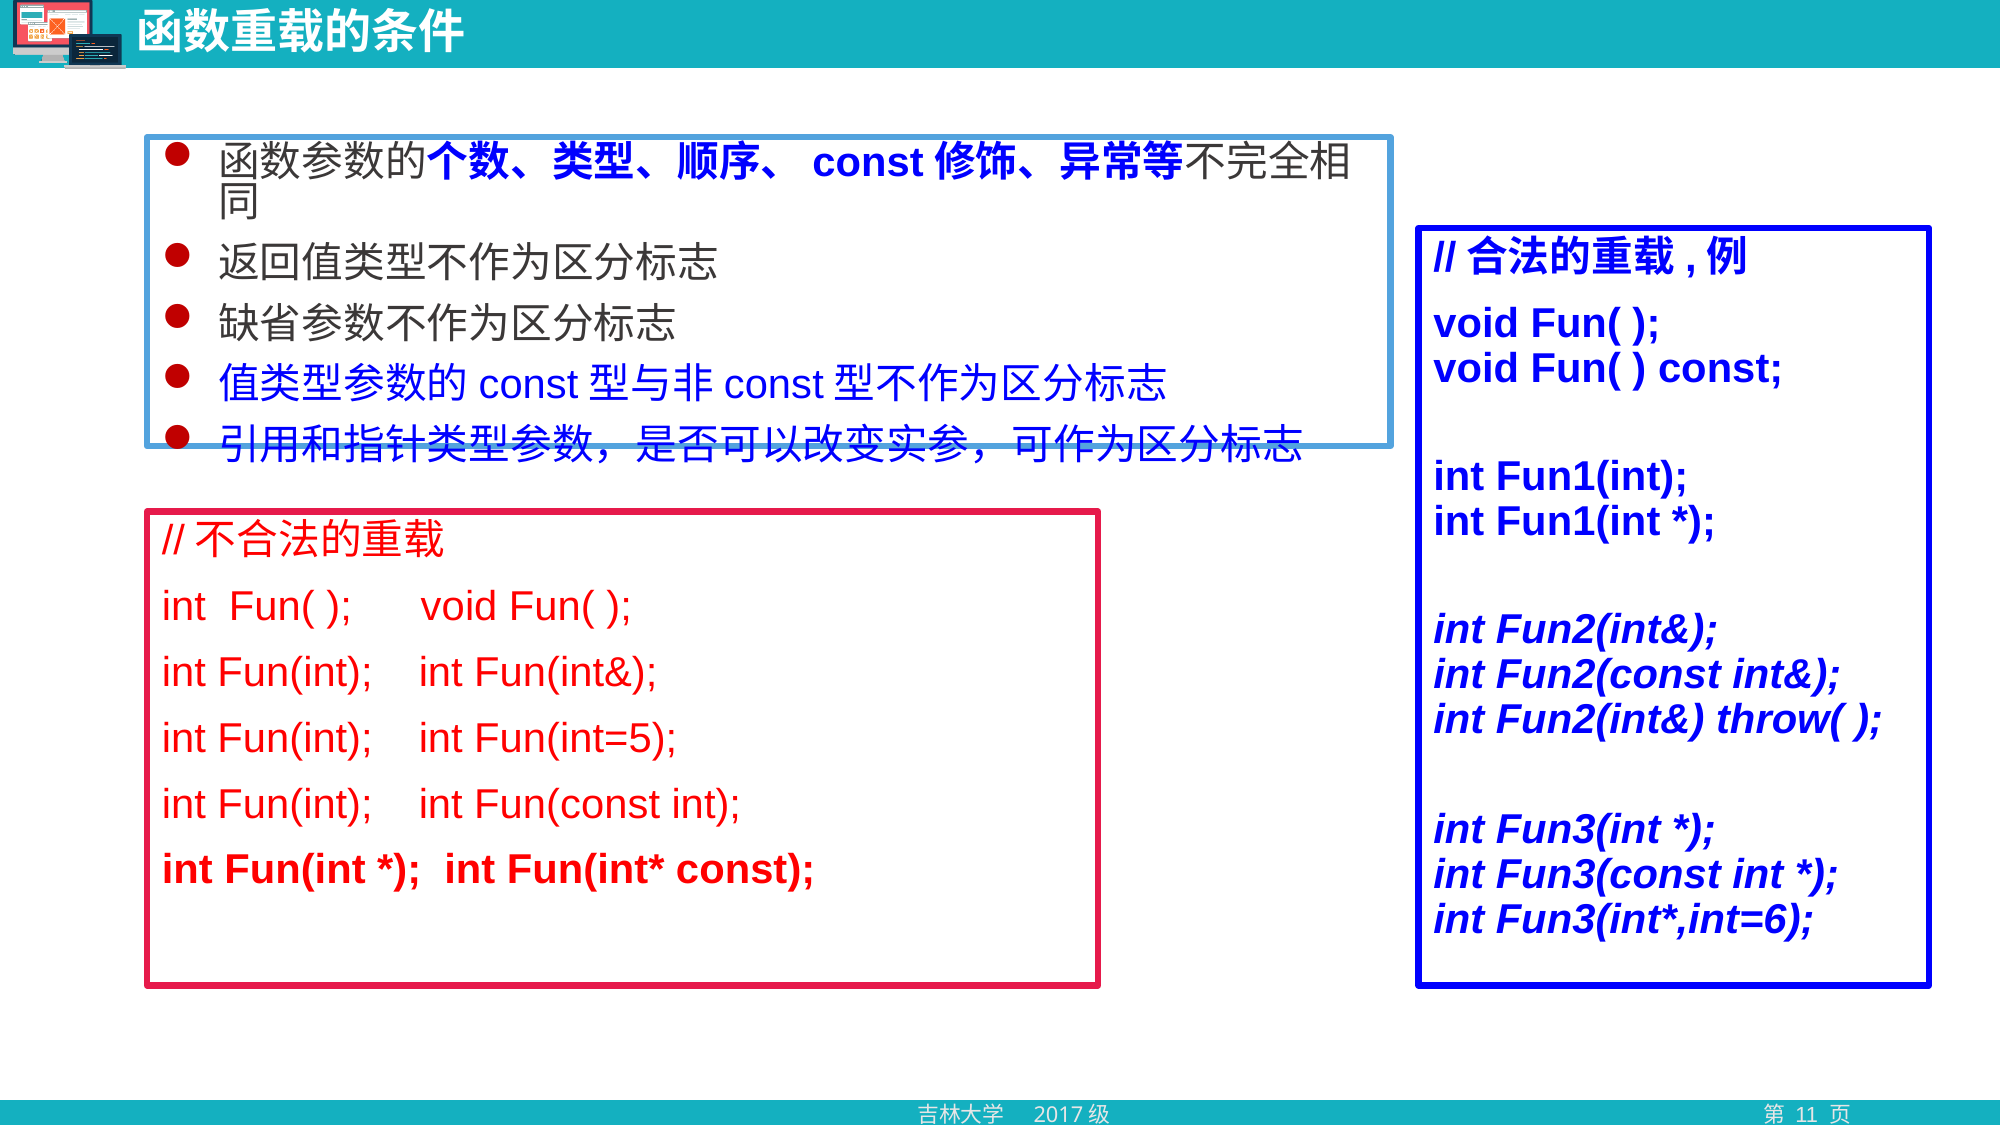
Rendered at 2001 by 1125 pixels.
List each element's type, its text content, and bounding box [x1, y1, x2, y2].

title 函数重载的条件 [121, 0, 1546, 66]
list //不合法的重载 int Fun( ); void Fun( ); int Fun(int); int Fun(int&); int Fun(int); int Fun(int=5); int Fun(int); int Fun(const int); int Fun(int *); int Fun(int* const); [144, 508, 1101, 989]
picture [13, 0, 126, 69]
text_box //合法的重载,例 void Fun( ); void Fun( ) const; int Fun1(int); int Fun1(int *); int Fun2(int&); int Fun2(const int&); int Fun2(int&) throw( ); int Fun3(int *); int Fun3(const int *); int Fun3(int*,int=6); [1418, 228, 1929, 986]
list 函数参数的个数、类型、顺序、const修饰、异常等不完全相同 返回值类型不作为区分标志 缺省参数不作为区分标志 值类型参数的const型与非const型不作为区分标志 引用和指针类型参数，是否可以改变实参，可作为区分标志 [144, 134, 1394, 449]
